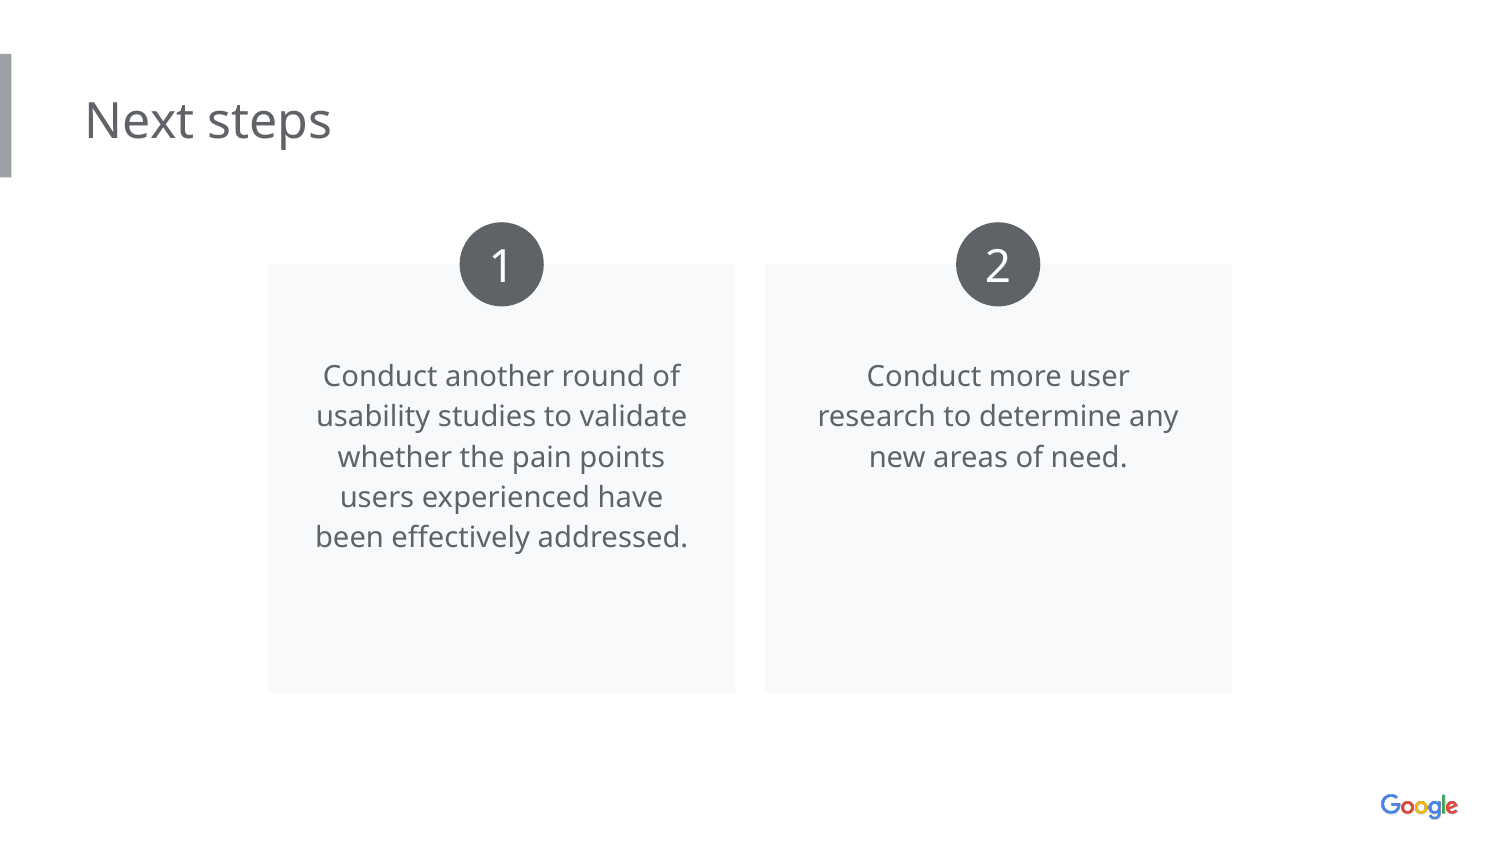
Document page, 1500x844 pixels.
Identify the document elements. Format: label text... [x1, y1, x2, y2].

text_box Next steps [84, 73, 894, 164]
text_box Conduct more user research to determine any new areas of need. [798, 337, 1198, 488]
text_box Conduct another round of usability studies to validate whether the pain points users experienced have been effectively addressed. [298, 337, 705, 569]
text_box [268, 264, 736, 693]
text_box 2 [956, 222, 1041, 307]
text_box [764, 264, 1232, 693]
text_box 1 [459, 222, 544, 307]
picture [1381, 794, 1458, 820]
